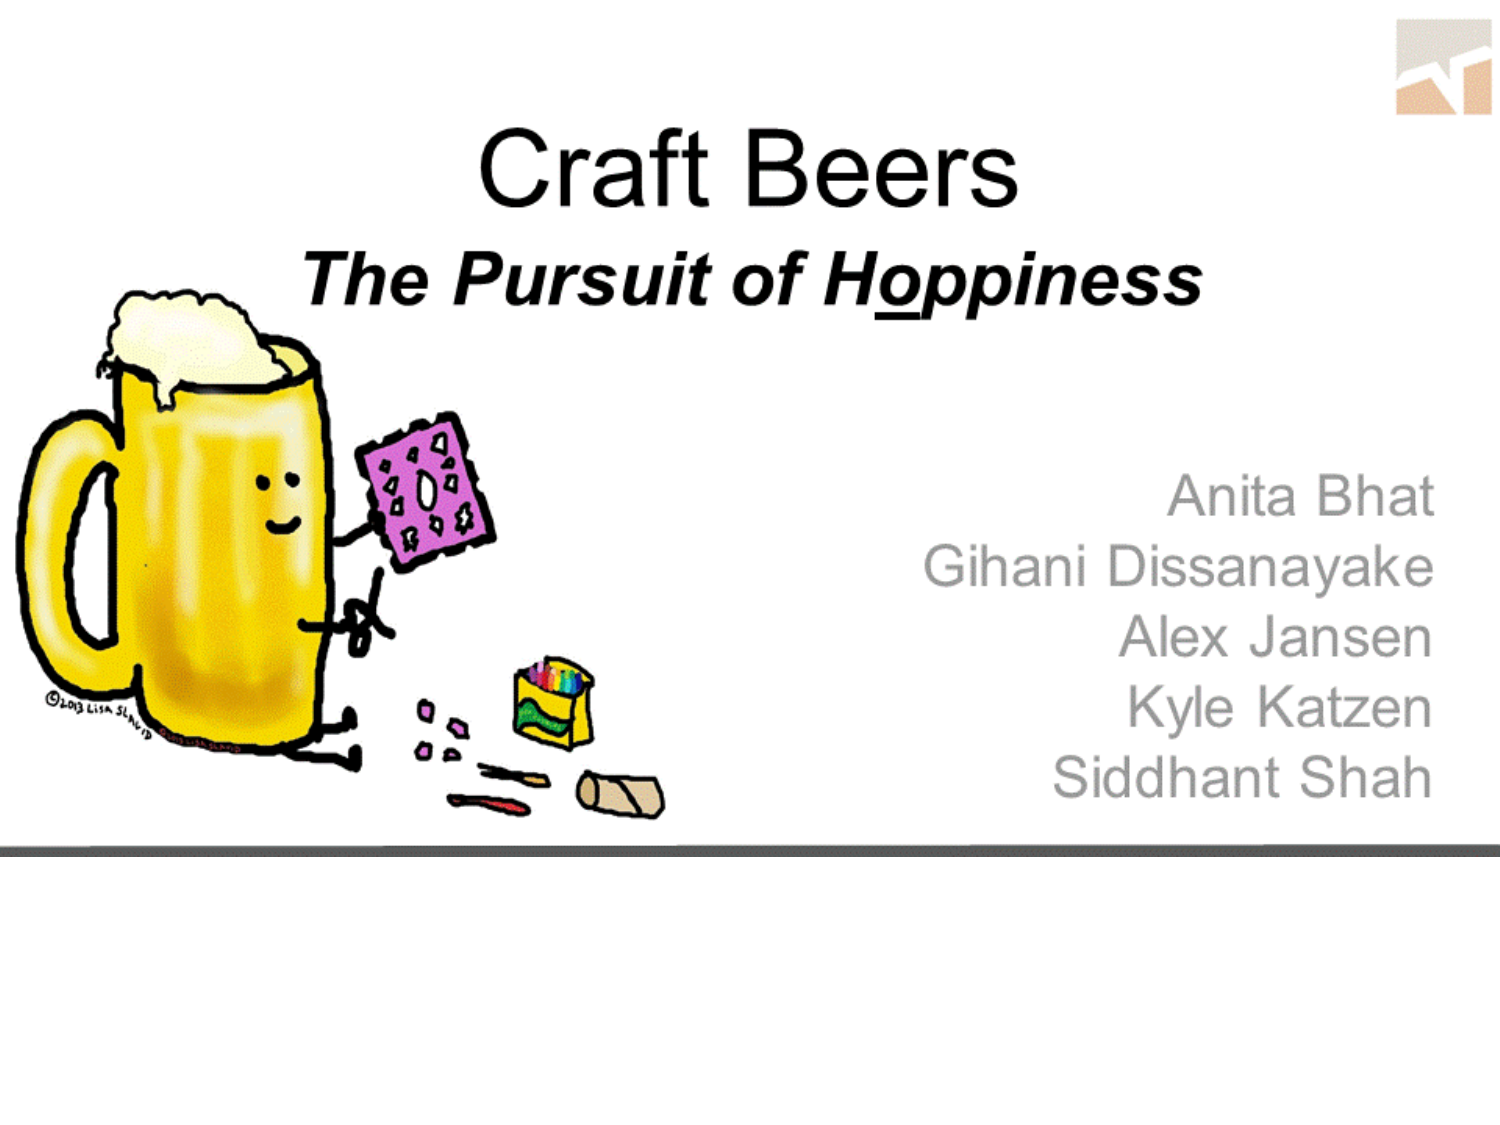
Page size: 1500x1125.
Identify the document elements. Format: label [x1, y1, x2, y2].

picture [0, 12, 1500, 857]
